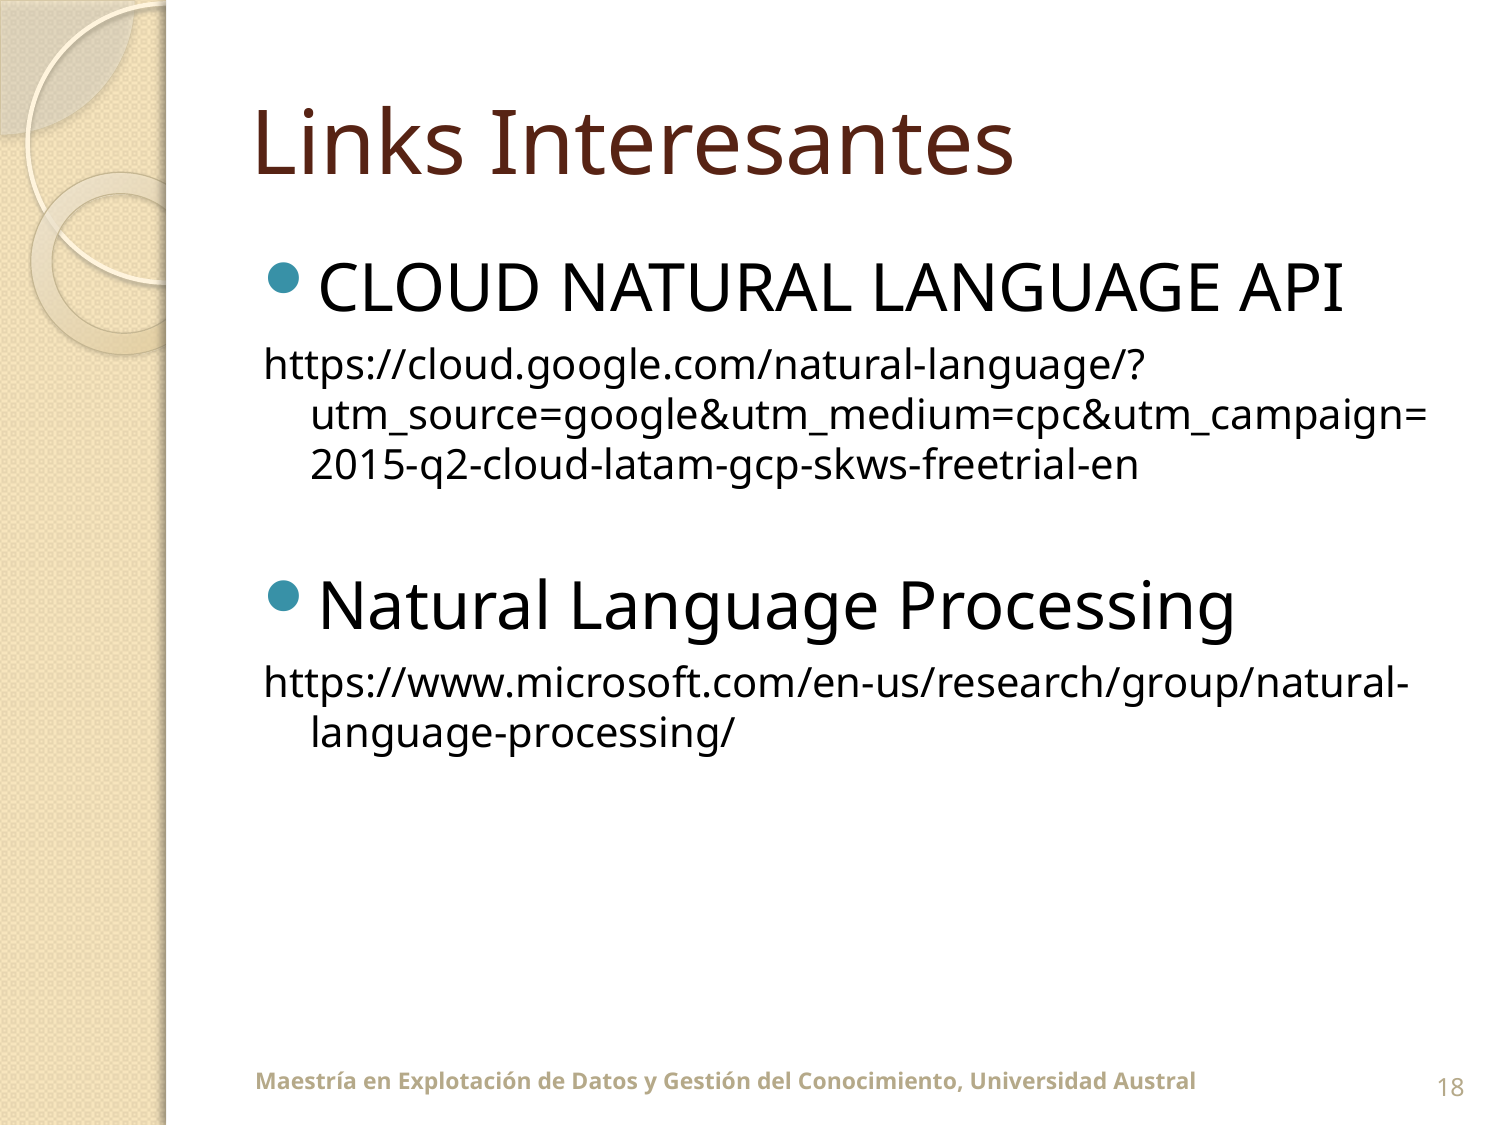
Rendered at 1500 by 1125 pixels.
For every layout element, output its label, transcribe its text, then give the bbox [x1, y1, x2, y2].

list CLOUD NATURAL LANGUAGE API https://cloud.google.com/natural-language/?utm_source=google&utm_medium=cpc&utm_campaign=2015-q2-cloud-latam-gcp-skws-freetrial-en Natural Language Processing https://www.microsoft.com/en-us/research/group/natural-language-processing/ [235, 237, 1466, 1025]
title Links Interesantes [235, 45, 1466, 233]
slide_number 18 [1413, 1034, 1488, 1113]
footer Maestría en Explotación de Datos y Gestión del Conocimiento, Universidad Austral [234, 1054, 1425, 1102]
